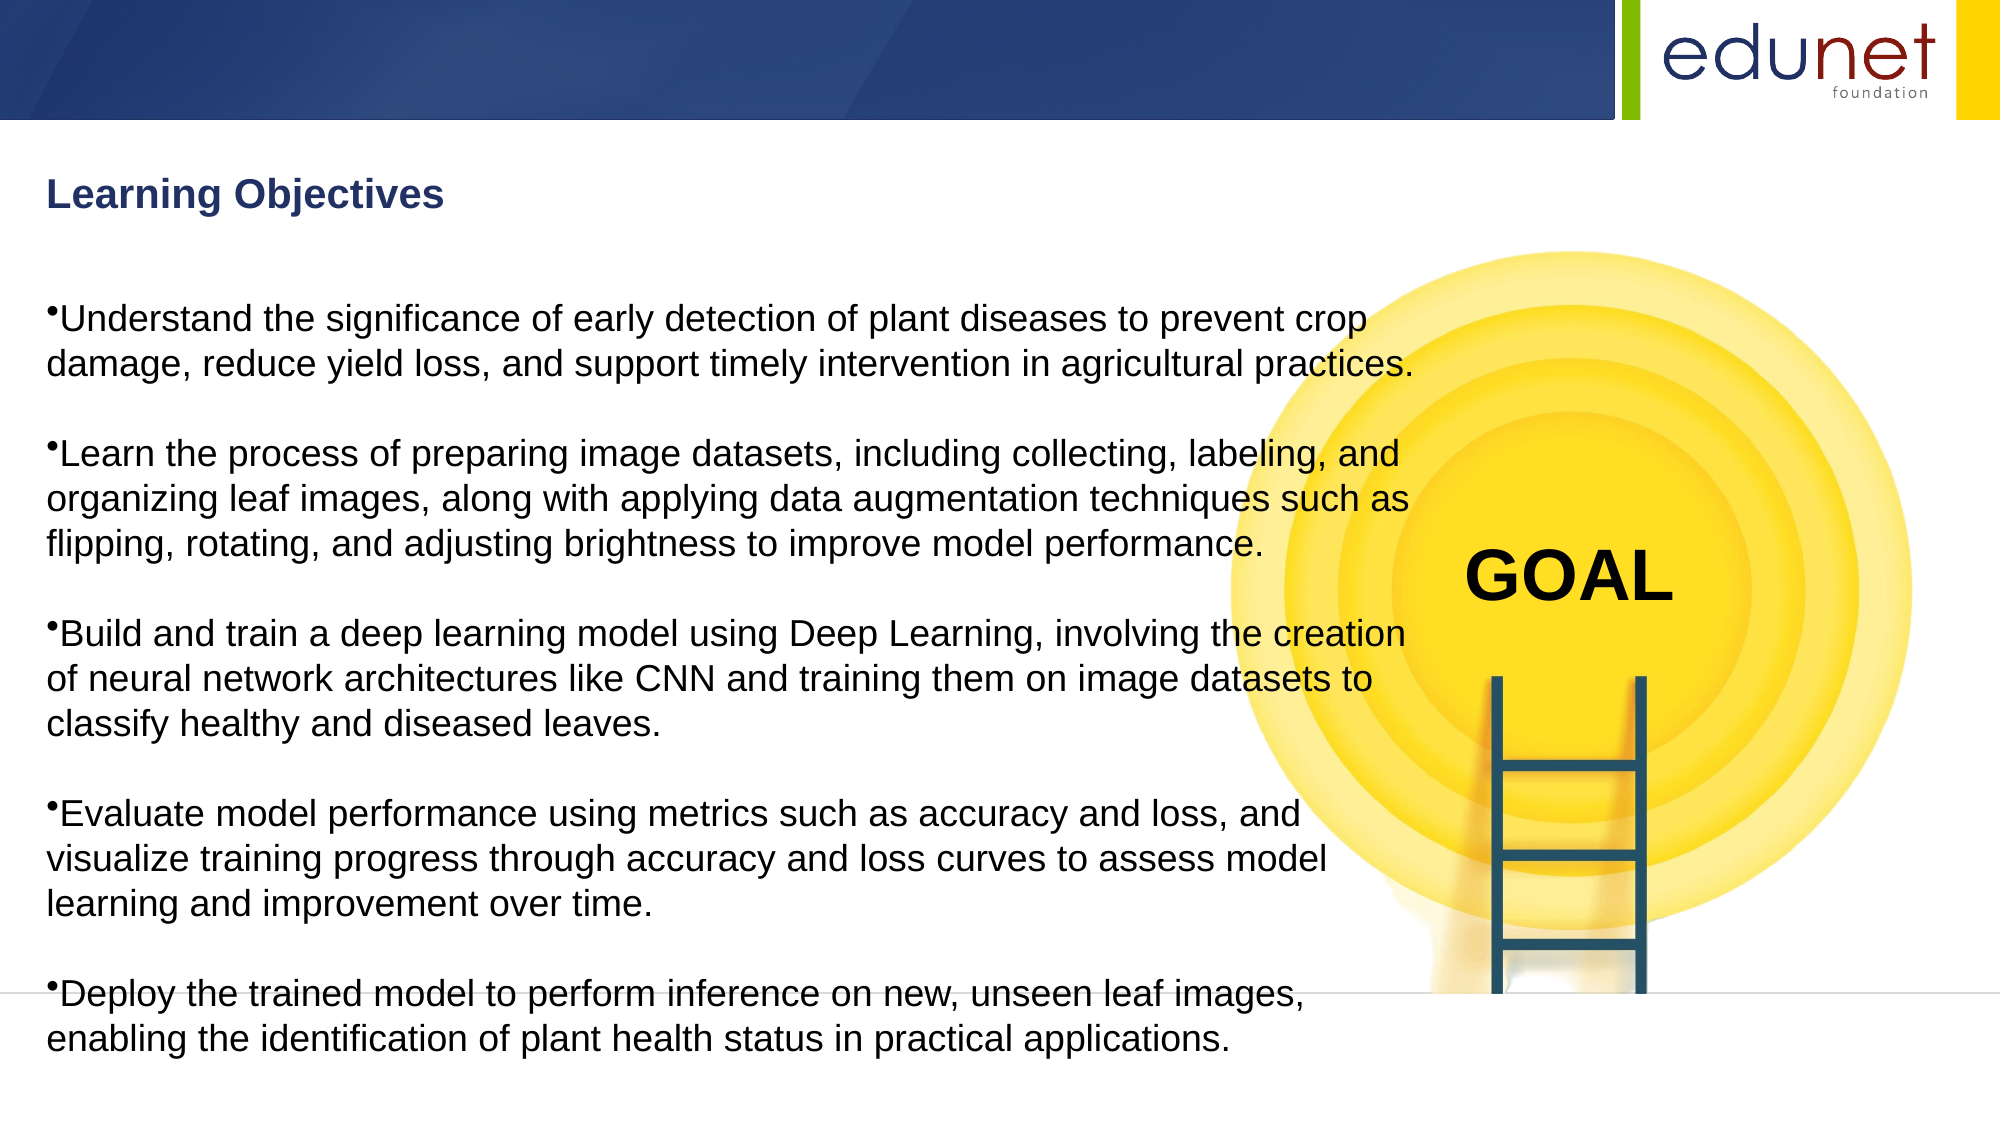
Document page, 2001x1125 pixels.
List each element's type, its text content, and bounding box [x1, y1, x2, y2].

text_box Learning Objectives [31, 159, 467, 225]
picture [1652, 12, 1948, 108]
text_box Understand the significance of early detection of plant diseases to prevent crop damage, reduce yield loss, and support timely intervention in agricultural practices. Learn the process of preparing image datasets, including collecting, labeling, and organizing leaf images, along with applying data augmentation techniques such as flipping, rotating, and adjusting brightness to improve model performance. Build and train a deep learning model using Deep Learning, involving the creation of neural network architectures like CNN and training them on image datasets to classify healthy and diseased leaves. Evaluate model performance using metrics such as accuracy and loss, and visualize training progress through accuracy and loss curves to assess model learning and improvement over time. Deploy the trained model to perform inference on new, unseen leaf images, enabling the identification of plant health status in practical applications. [31, 1005, 1450, 1066]
picture [1204, 236, 1944, 994]
text_box Understand the significance of early detection of plant diseases to prevent crop damage, reduce yield loss, and support timely intervention in agricultural practices. Learn the process of preparing image datasets, including collecting, labeling, and organizing leaf images, along with applying data augmentation techniques such as flipping, rotating, and adjusting brightness to improve model performance. Build and train a deep learning model using Deep Learning, involving the creation of neural network architectures like CNN and training them on image datasets to classify healthy and diseased leaves. Evaluate model performance using metrics such as accuracy and loss, and visualize training progress through accuracy and loss curves to assess model learning and improvement over time. Deploy the trained model to perform inference on new, unseen leaf images, enabling the identification of plant health status in practical applications. [31, 285, 1199, 992]
